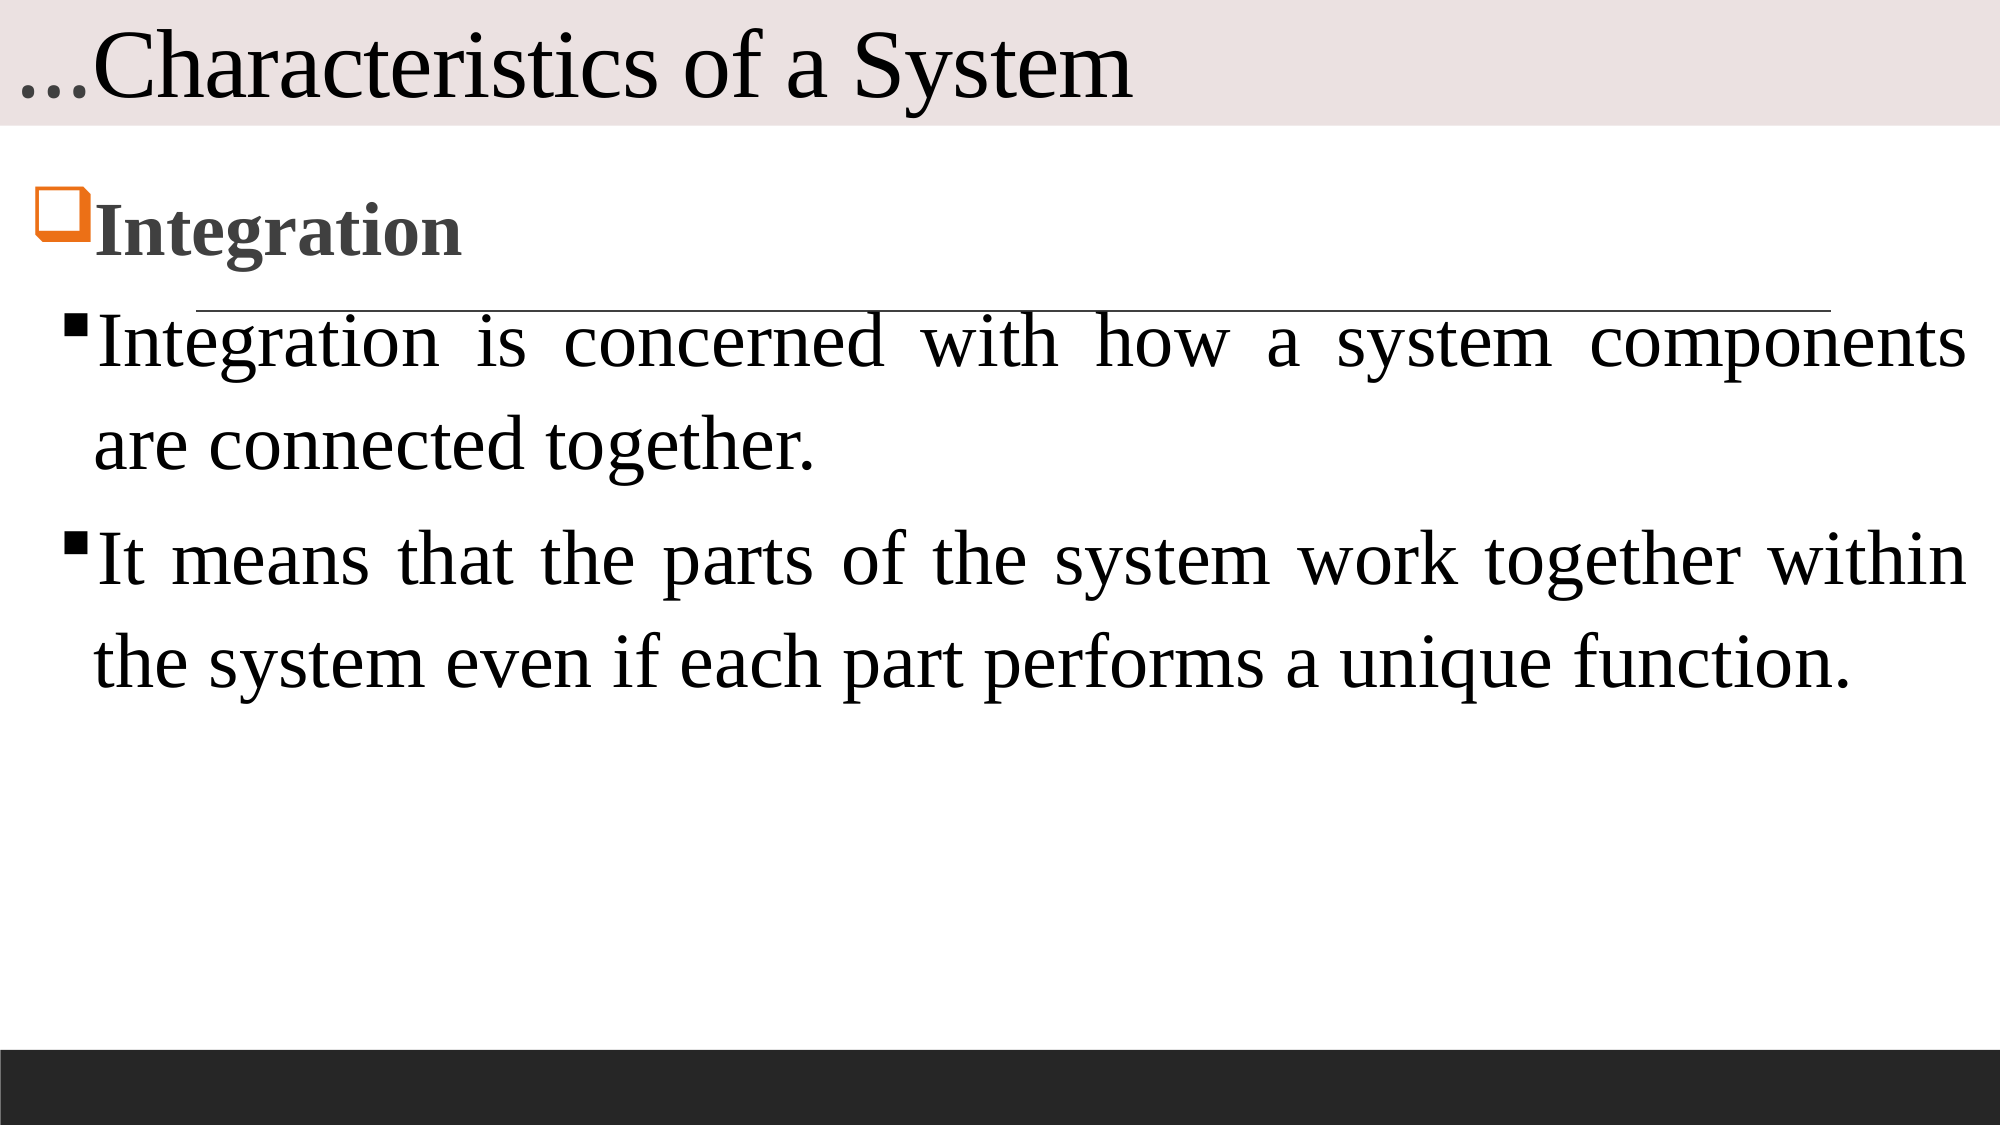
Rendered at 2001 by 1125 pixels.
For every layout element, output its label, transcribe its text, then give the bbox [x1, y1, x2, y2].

list Integration Integration is concerned with how a system components are connected together. It means that the parts of the system work together within the system even if each part performs a unique function. [29, 125, 1971, 778]
title …Characteristics of a System [0, 0, 2000, 126]
